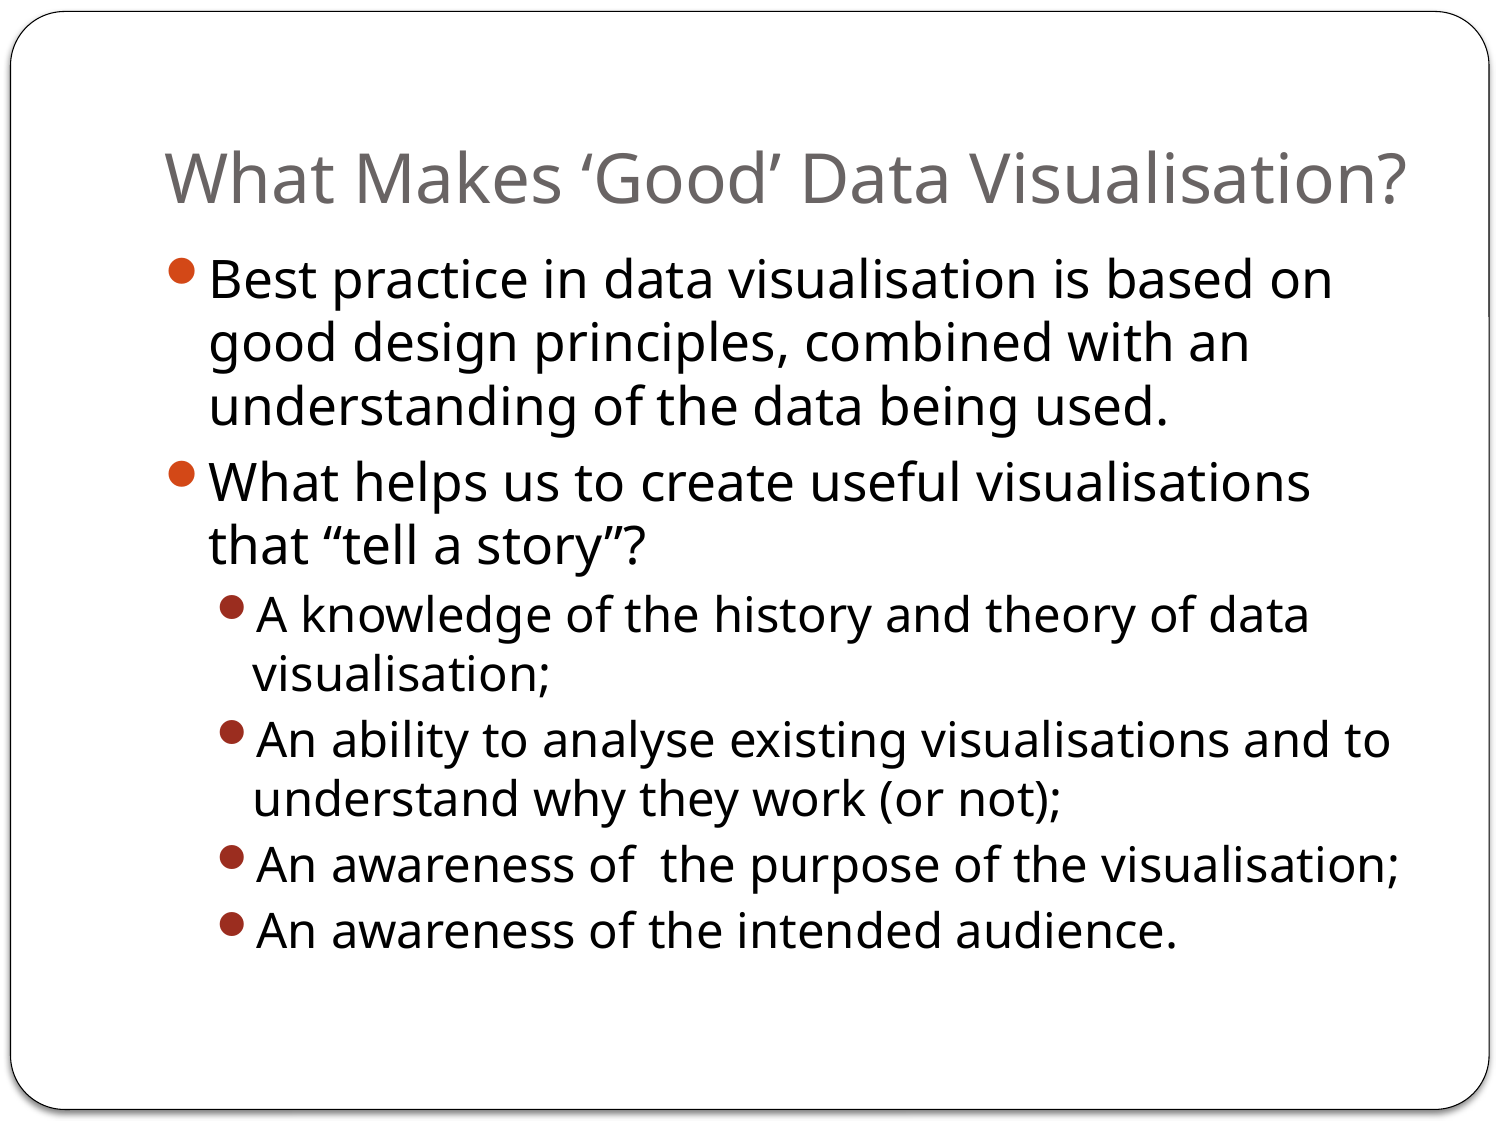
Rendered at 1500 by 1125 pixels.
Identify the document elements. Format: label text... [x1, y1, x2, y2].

list Best practice in data visualisation is based on good design principles, combined with an understanding of the data being used. What helps us to create useful visualisations that “tell a story”? A knowledge of the history and theory of data visualisation; An ability to analyse existing visualisations and to understand why they work (or not); An awareness of the purpose of the visualisation; An awareness of the intended audience. [150, 237, 1425, 988]
title What Makes ‘Good’ Data Visualisation? [150, 45, 1425, 233]
